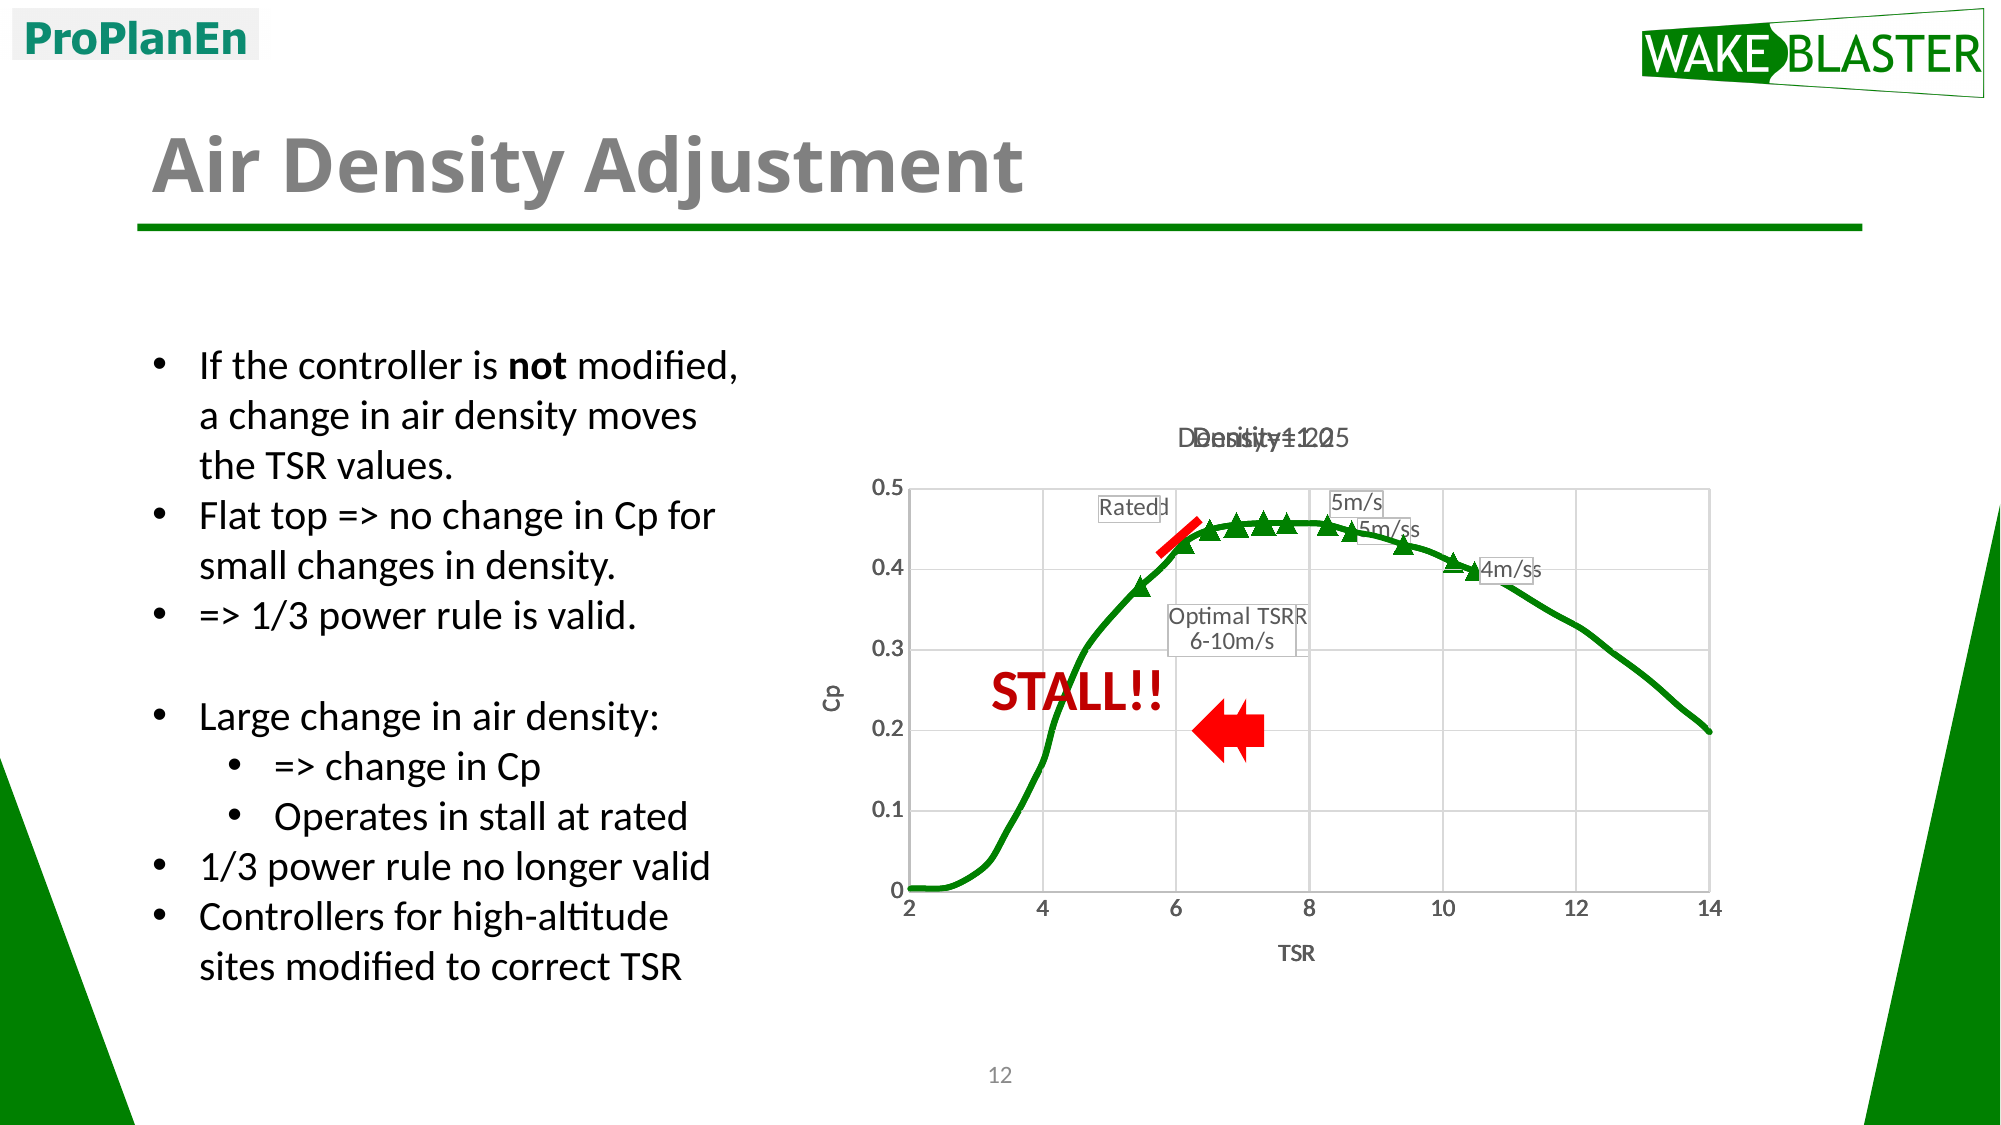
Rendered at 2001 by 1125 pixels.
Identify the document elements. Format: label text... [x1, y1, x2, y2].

title Air Density Adjustment [137, 59, 1863, 278]
picture [0, 8, 271, 60]
picture [1641, 8, 1985, 98]
text_box If the controller is not modified, a change in air density moves the TSR values. Flat top => no change in Cp for small changes in density. => 1/3 power rule is valid. [137, 330, 763, 646]
chart [785, 396, 1742, 1000]
text_box Large change in air density: => change in Cp Operates in stall at rated 1/3 power rule no longer valid Controllers for high-altitude sites modified to correct TSR [137, 681, 763, 997]
slide_number 12 [774, 1043, 1225, 1104]
